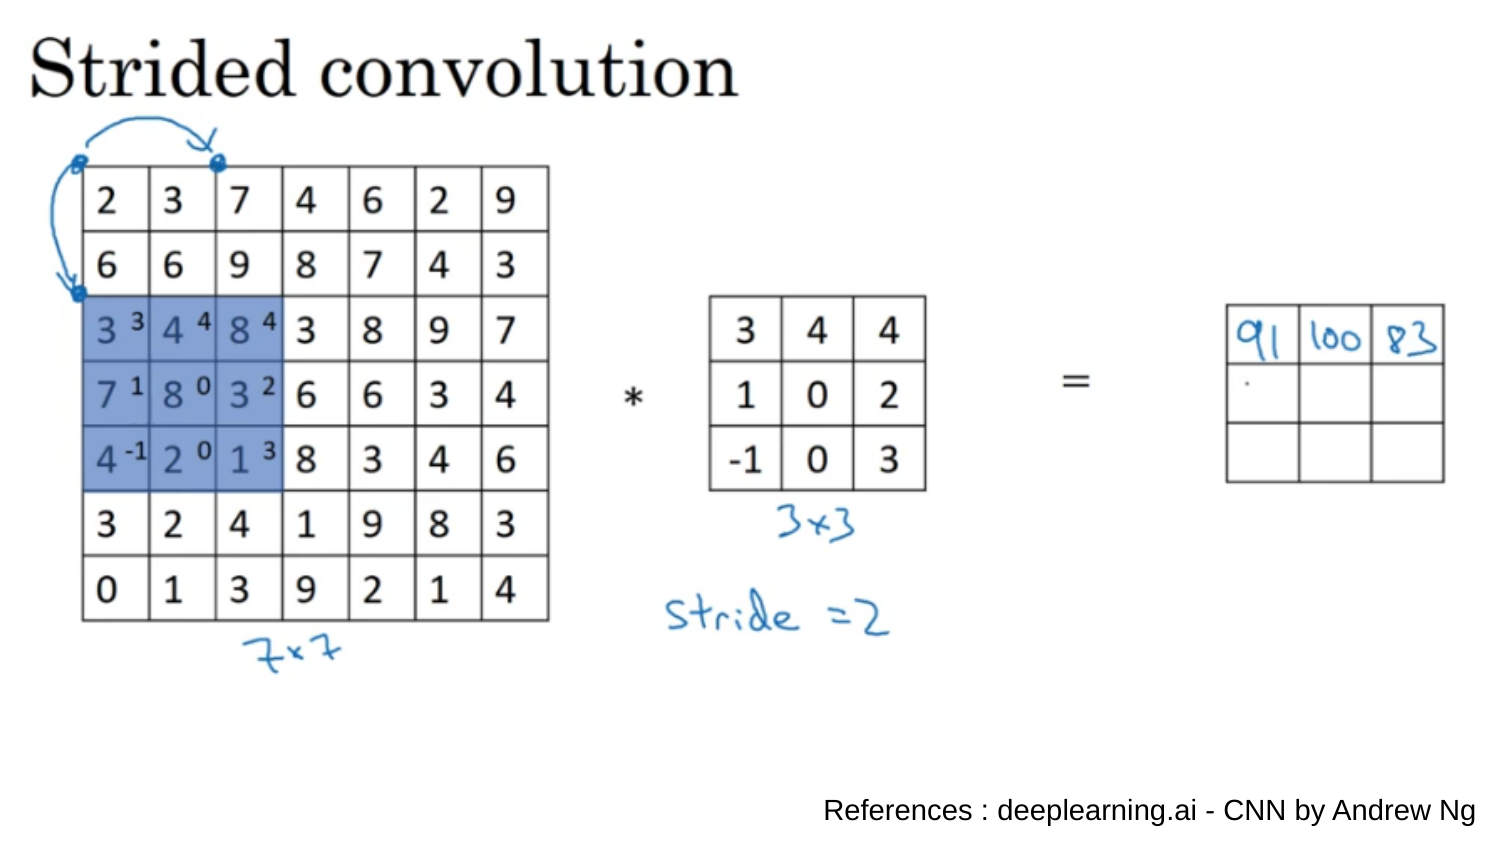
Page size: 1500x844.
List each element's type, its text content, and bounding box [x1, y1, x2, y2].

picture [24, 24, 1472, 777]
text_box References : deeplearning.ai - CNN by Andrew Ng [808, 776, 1500, 843]
